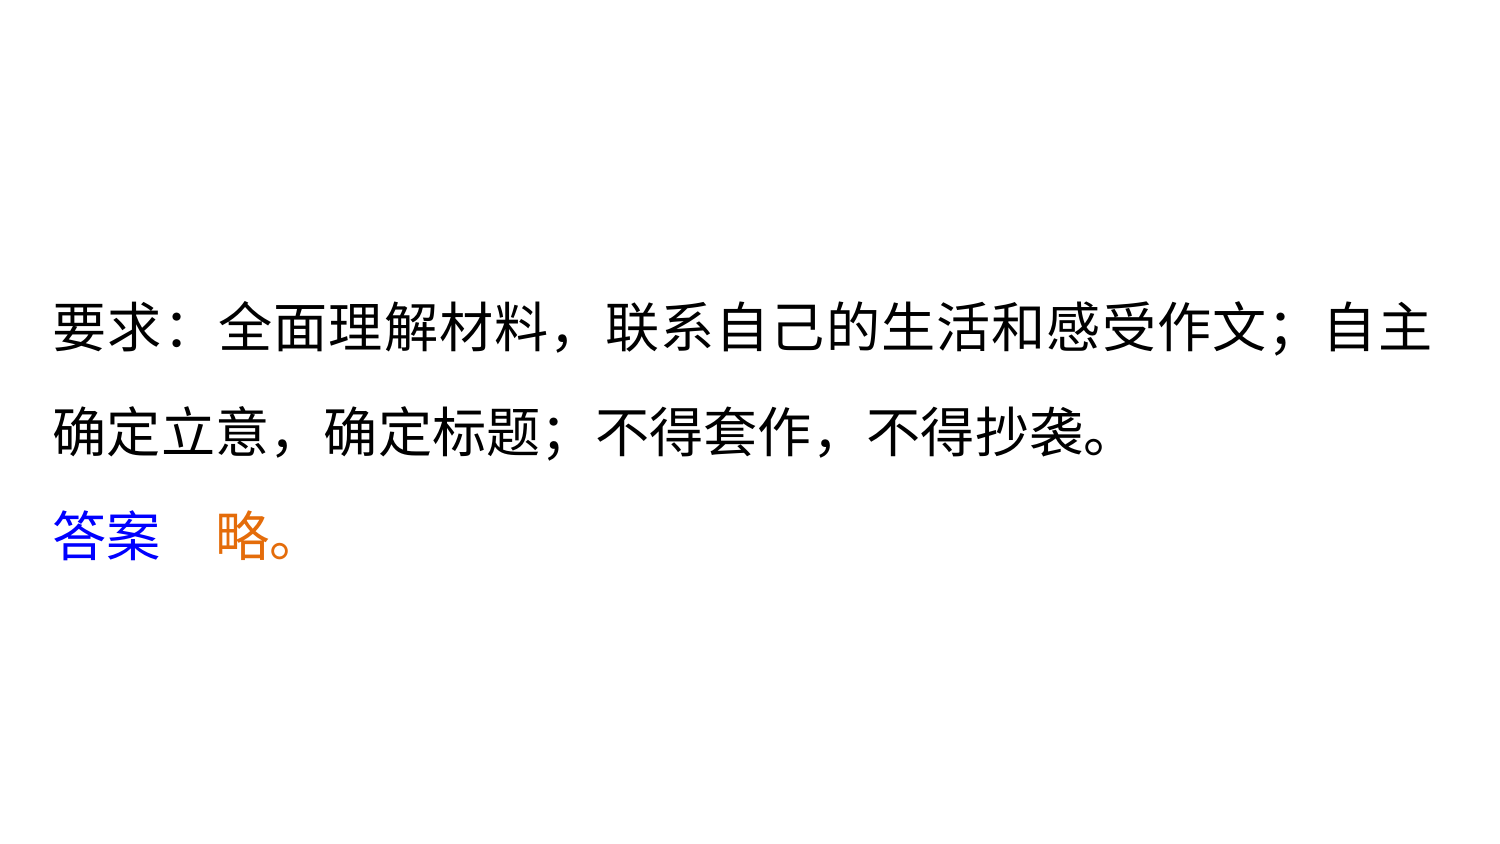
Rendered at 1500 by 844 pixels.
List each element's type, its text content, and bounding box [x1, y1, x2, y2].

text_box 要求：全面理解材料，联系自己的生活和感受作文；自主确定立意，确定标题；不得套作，不得抄袭。 答案 略。 [38, 247, 1448, 575]
